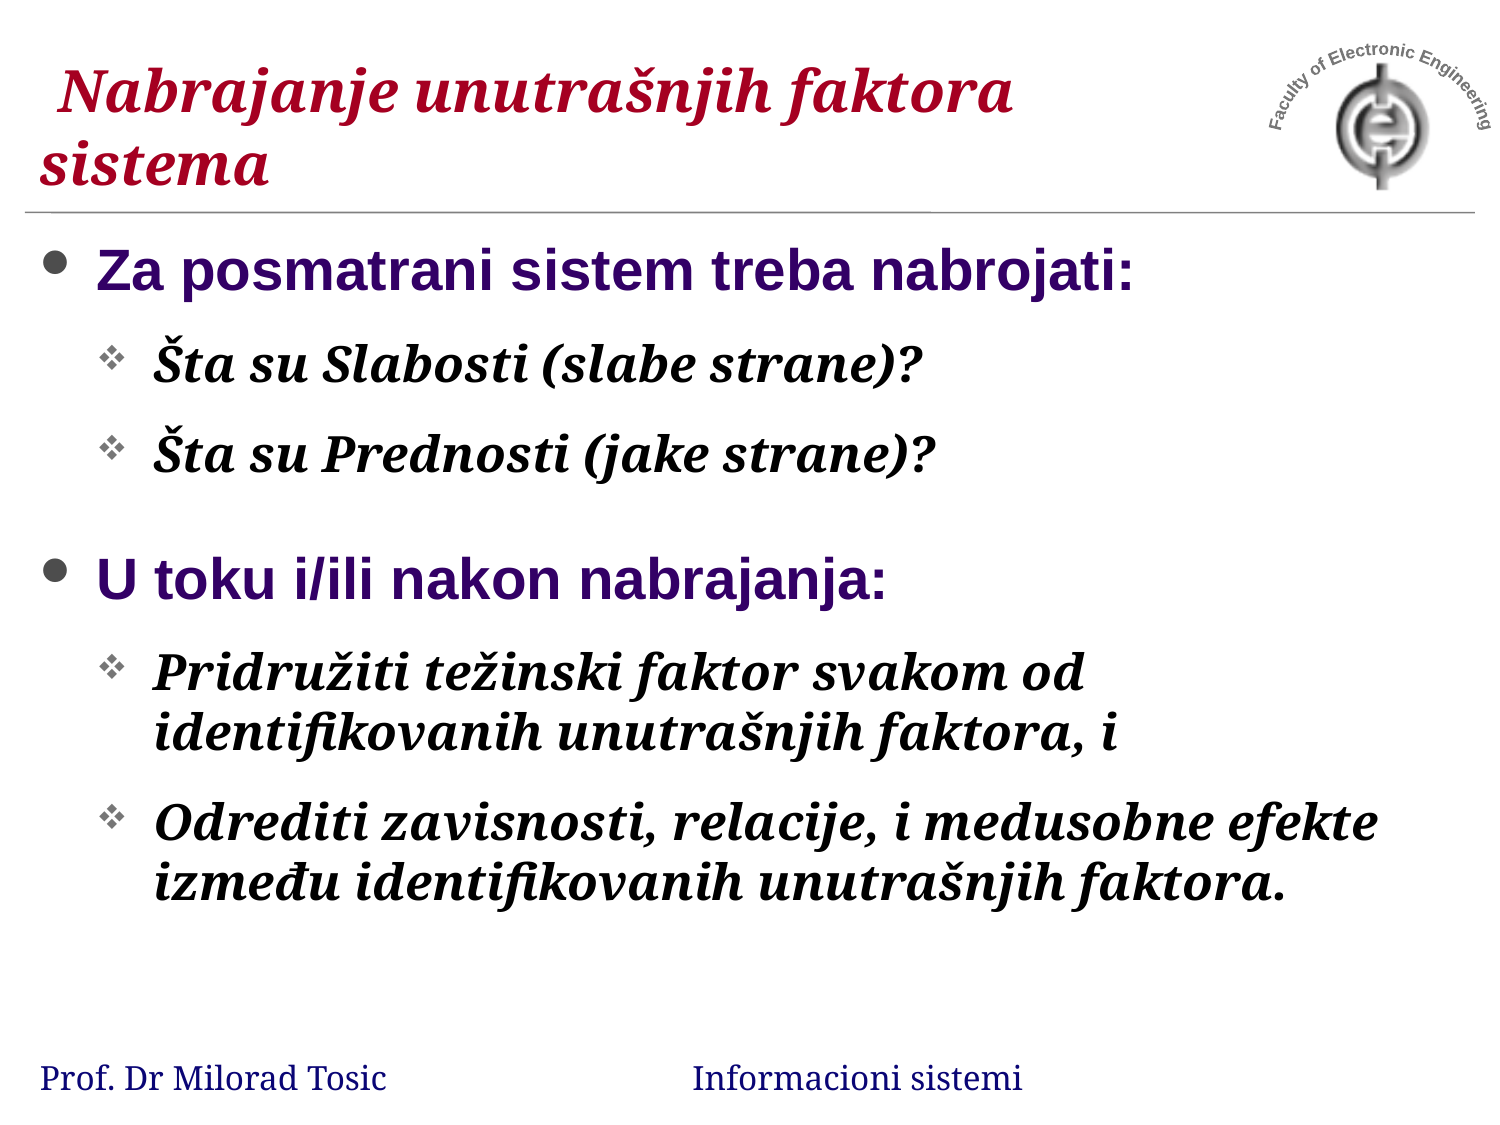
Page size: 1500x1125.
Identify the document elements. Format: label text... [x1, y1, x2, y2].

footer Prof. Dr Milorad Tosic Informacioni sistemi [24, 1049, 1201, 1101]
picture [1314, 49, 1453, 208]
title Nabrajanje unutrašnjih faktora sistema [24, 37, 1276, 201]
list Za posmatrani sistem treba nabrojati: Šta su Slabosti (slabe strane)? Šta su Prednosti (jake strane)? U toku i/ili nakon nabrajanja: Pridružiti težinski faktor svakom od identifikovanih unutrašnjih faktora, i Odrediti zavisnosti, relacije, i medusobne efekte između identifikovanih unutrašnjih faktora. [24, 224, 1476, 1038]
